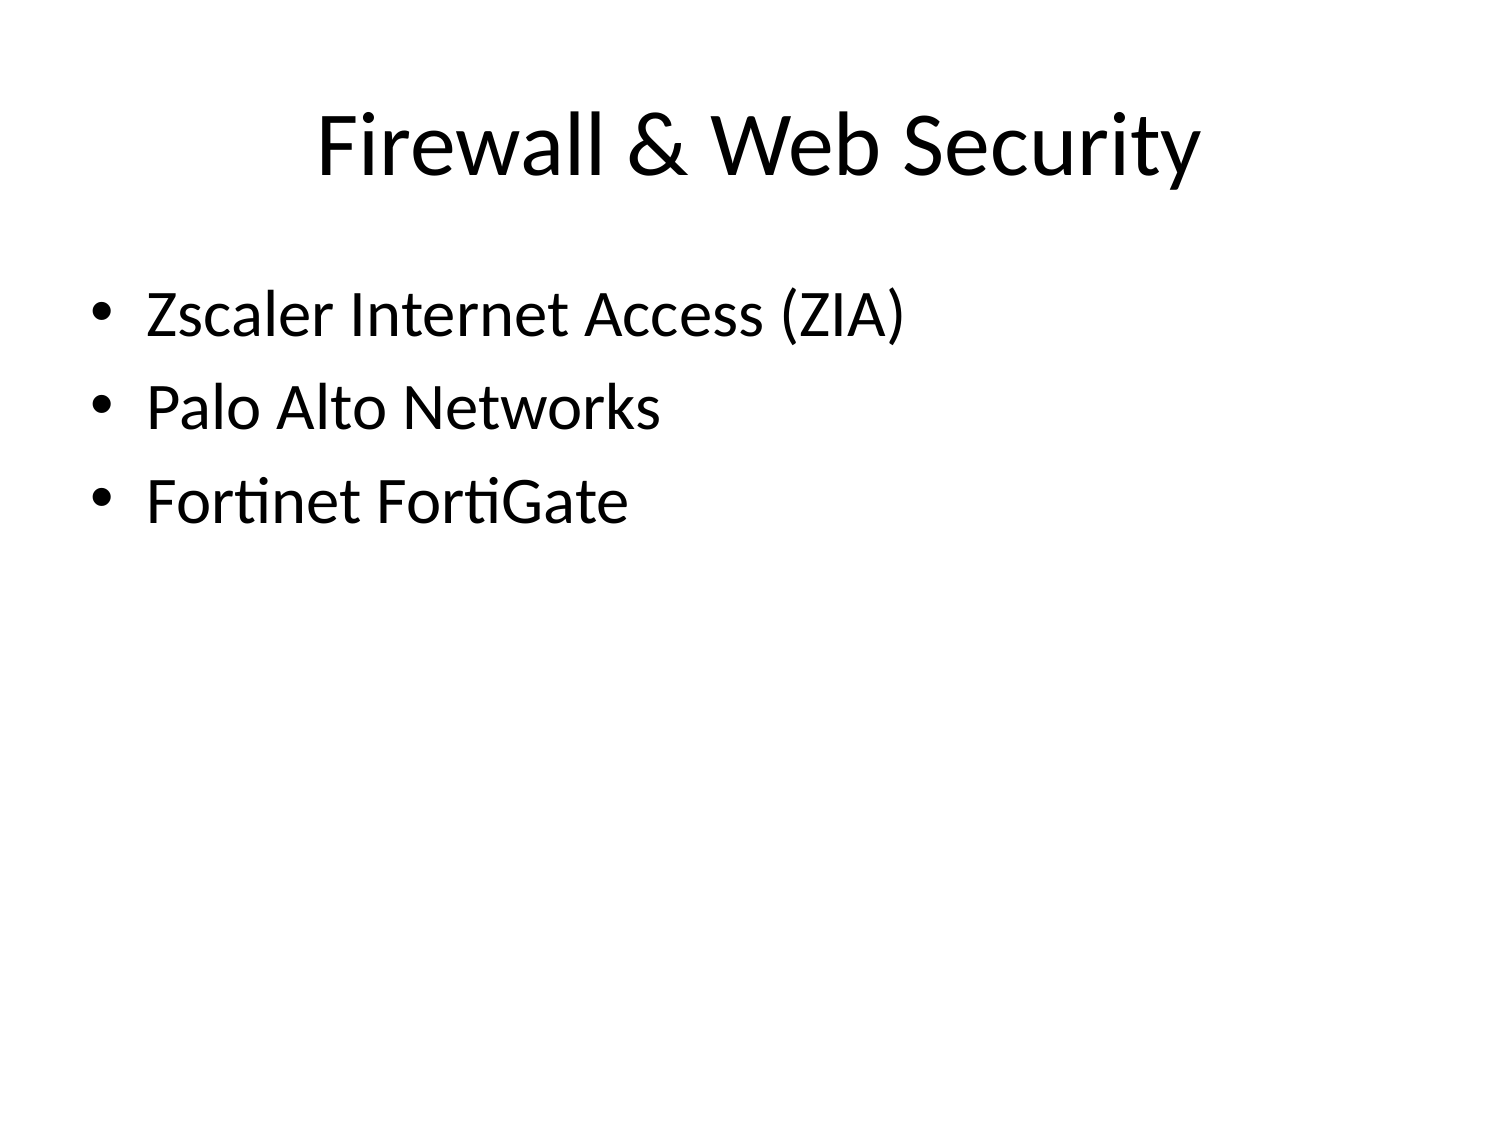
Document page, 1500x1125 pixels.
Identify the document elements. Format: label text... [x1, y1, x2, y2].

title Firewall & Web Security [75, 45, 1425, 233]
list Zscaler Internet Access (ZIA) Palo Alto Networks Fortinet FortiGate [75, 262, 1425, 1005]
